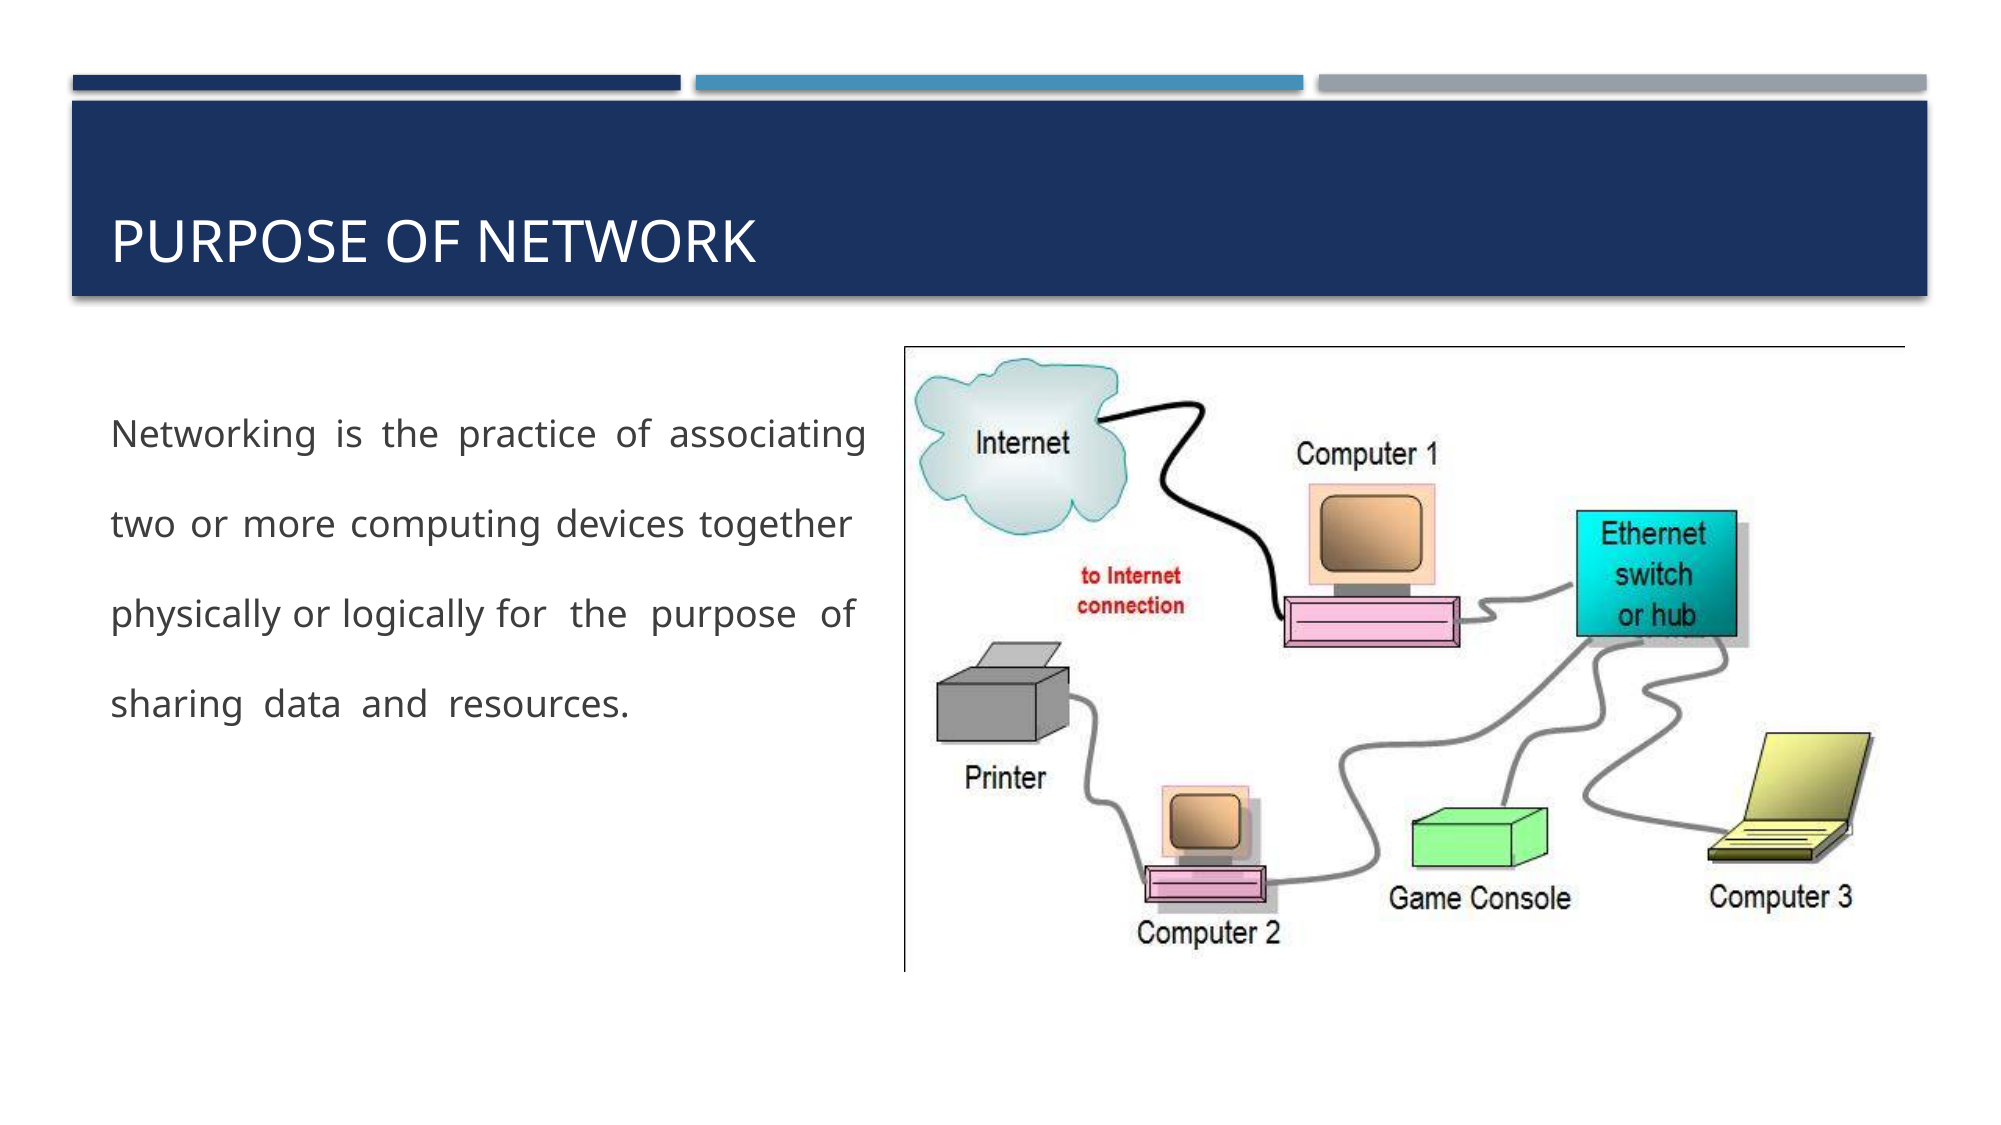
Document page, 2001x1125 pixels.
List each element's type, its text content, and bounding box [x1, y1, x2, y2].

picture [904, 346, 1906, 973]
list Networking is the practice of associating two or more computing devices together physically or logically for the purpose of sharing data and resources. [95, 357, 883, 962]
title Purpose of Network [95, 115, 1905, 282]
